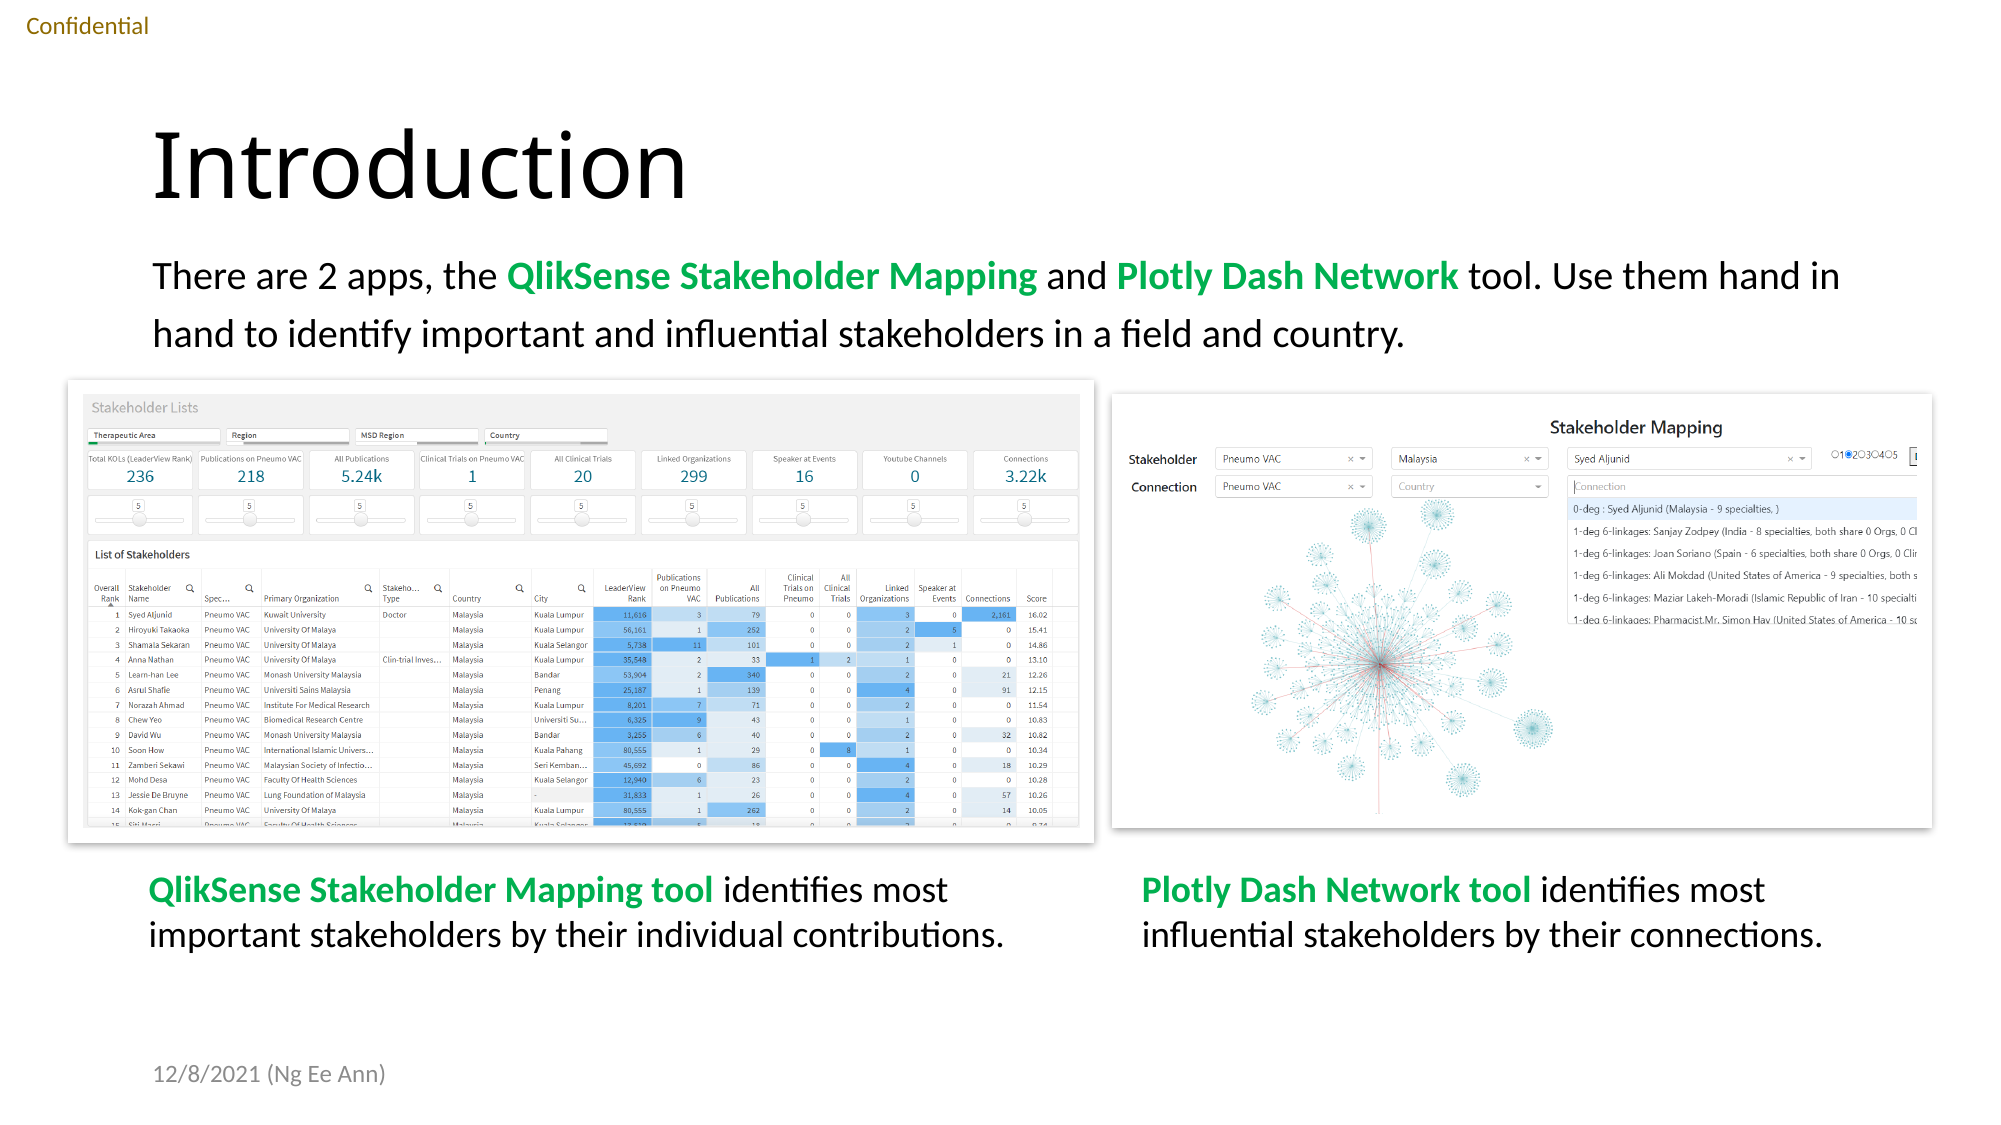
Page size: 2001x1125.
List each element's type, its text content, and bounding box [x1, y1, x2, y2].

text_box Plotly Dash Network tool identifies most influential stakeholders by their connections. [1127, 857, 1939, 963]
list There are 2 apps, the QlikSense Stakeholder Mapping and Plotly Dash Network tool. Use them hand in hand to identify important and influential stakeholders in a field and country. [137, 231, 1863, 365]
picture [82, 394, 1080, 829]
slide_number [137, 1042, 588, 1103]
picture [1126, 408, 1918, 814]
title Introduction [137, 59, 1863, 231]
text_box QlikSense Stakeholder Mapping tool identifies most important stakeholders by their individual contributions. [133, 857, 1029, 963]
